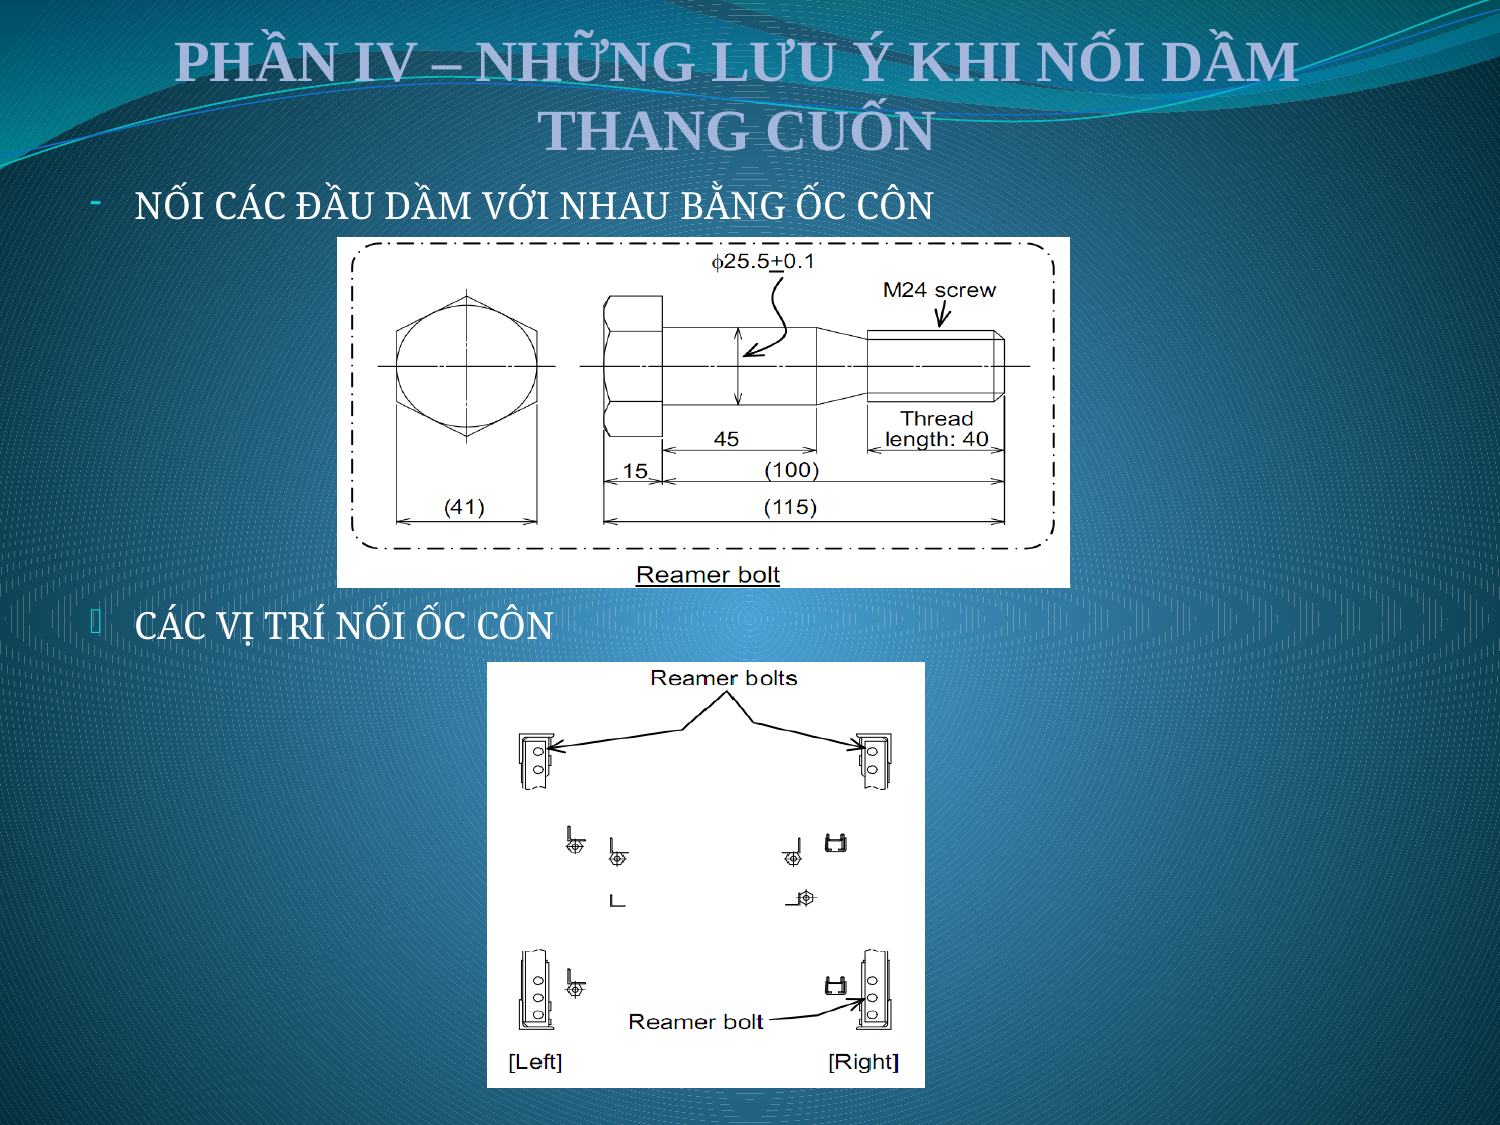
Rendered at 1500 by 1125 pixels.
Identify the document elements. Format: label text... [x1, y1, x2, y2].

list NỐI CÁC ĐẦU DẦM VỚI NHAU BẰNG ỐC CÔN CÁC VỊ TRÍ NỐI ỐC CÔN [75, 174, 1425, 1038]
picture [487, 662, 926, 1088]
picture [337, 237, 1070, 588]
title PHẦN IV – NHỮNG LƯU Ý KHI NỐI DẦM THANG CUỐN [62, 0, 1413, 163]
